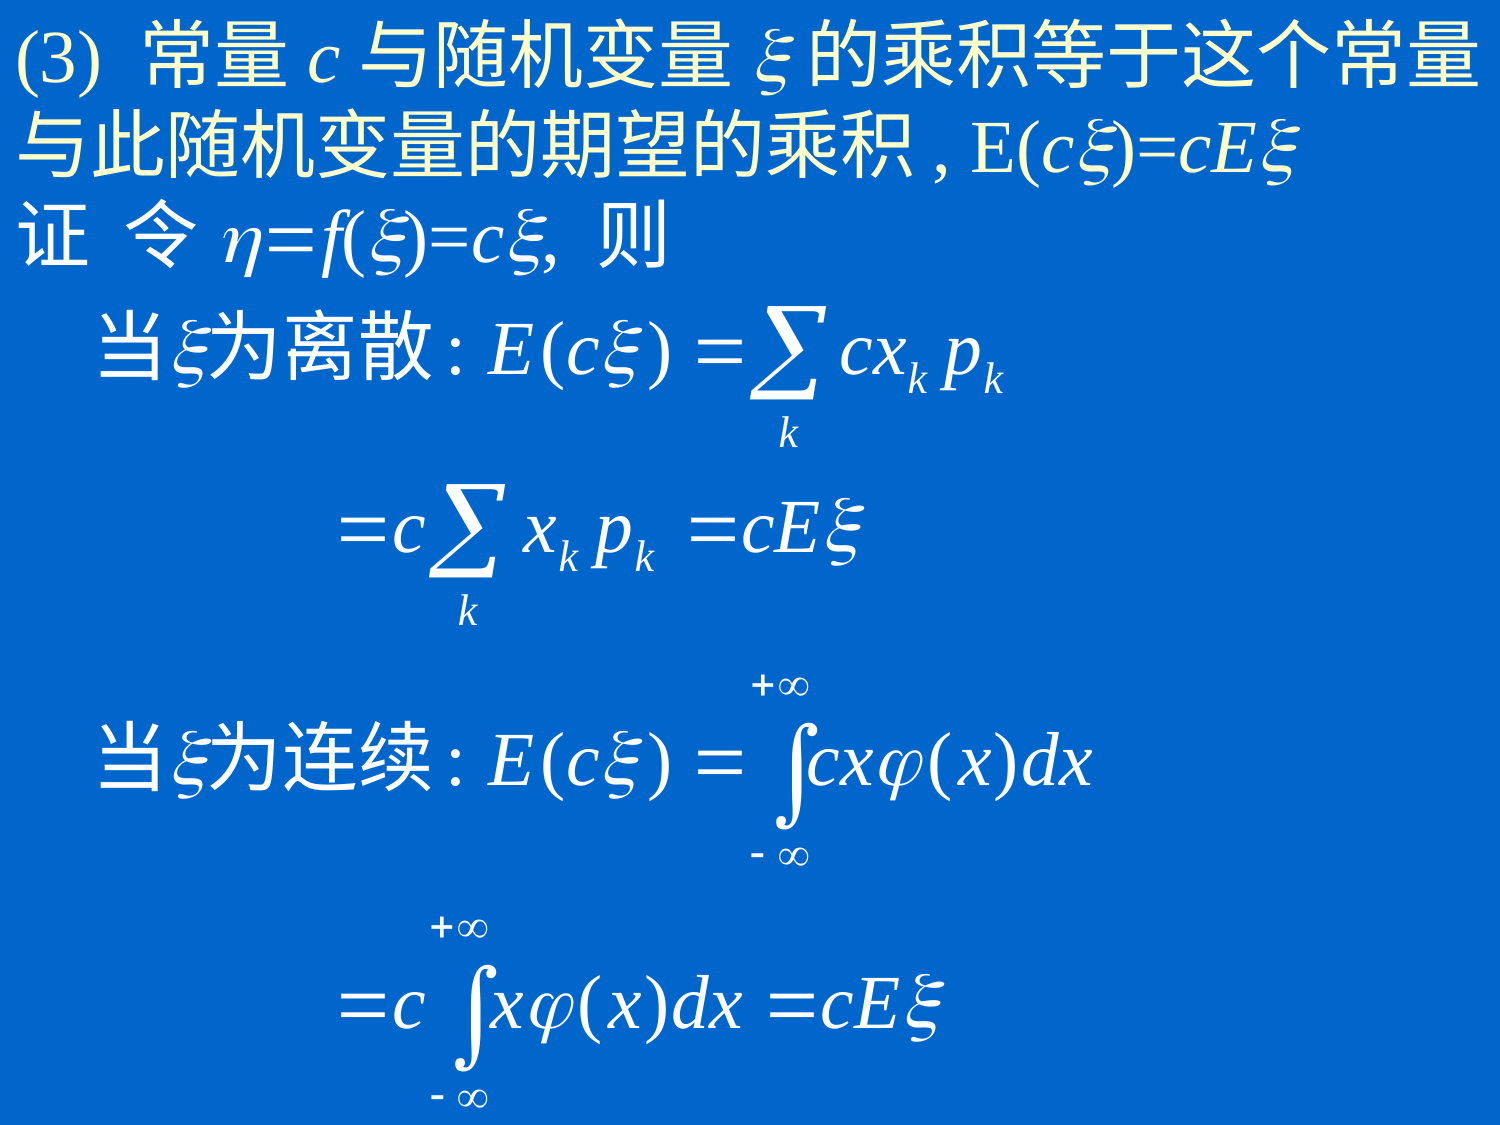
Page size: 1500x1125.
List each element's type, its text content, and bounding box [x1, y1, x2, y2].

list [87, 289, 1100, 1125]
title (3) 常量c与随机变量x的乘积等于这个常量与此随机变量的期望的乘积, E(cx)=cEx 证 令h=f(x)=cx, 则 [0, 0, 1500, 275]
